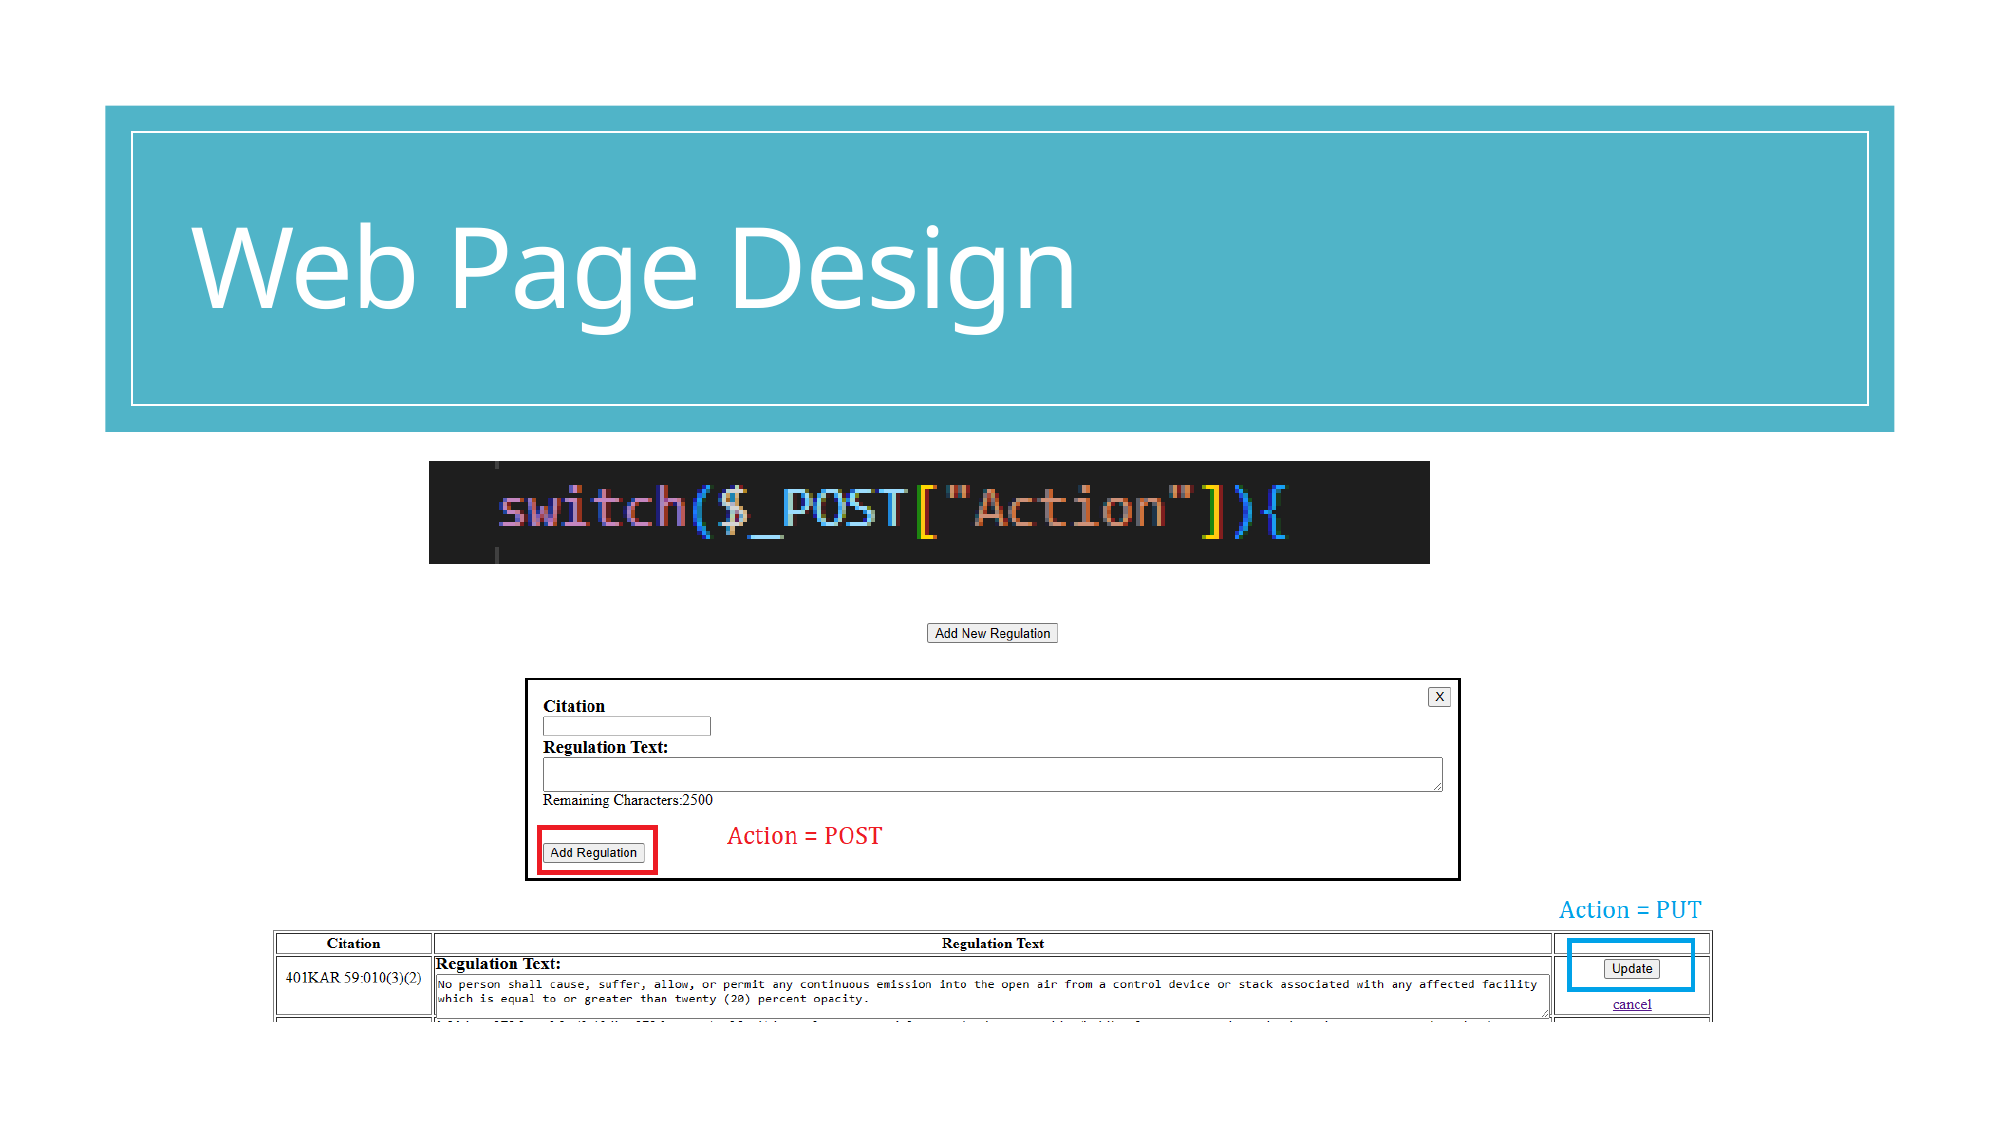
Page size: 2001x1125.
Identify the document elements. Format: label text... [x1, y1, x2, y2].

picture [429, 460, 1430, 564]
title Web Page Design [175, 173, 1823, 376]
picture [270, 584, 1732, 1041]
text_box [131, 131, 1869, 406]
text_box [104, 104, 1895, 433]
